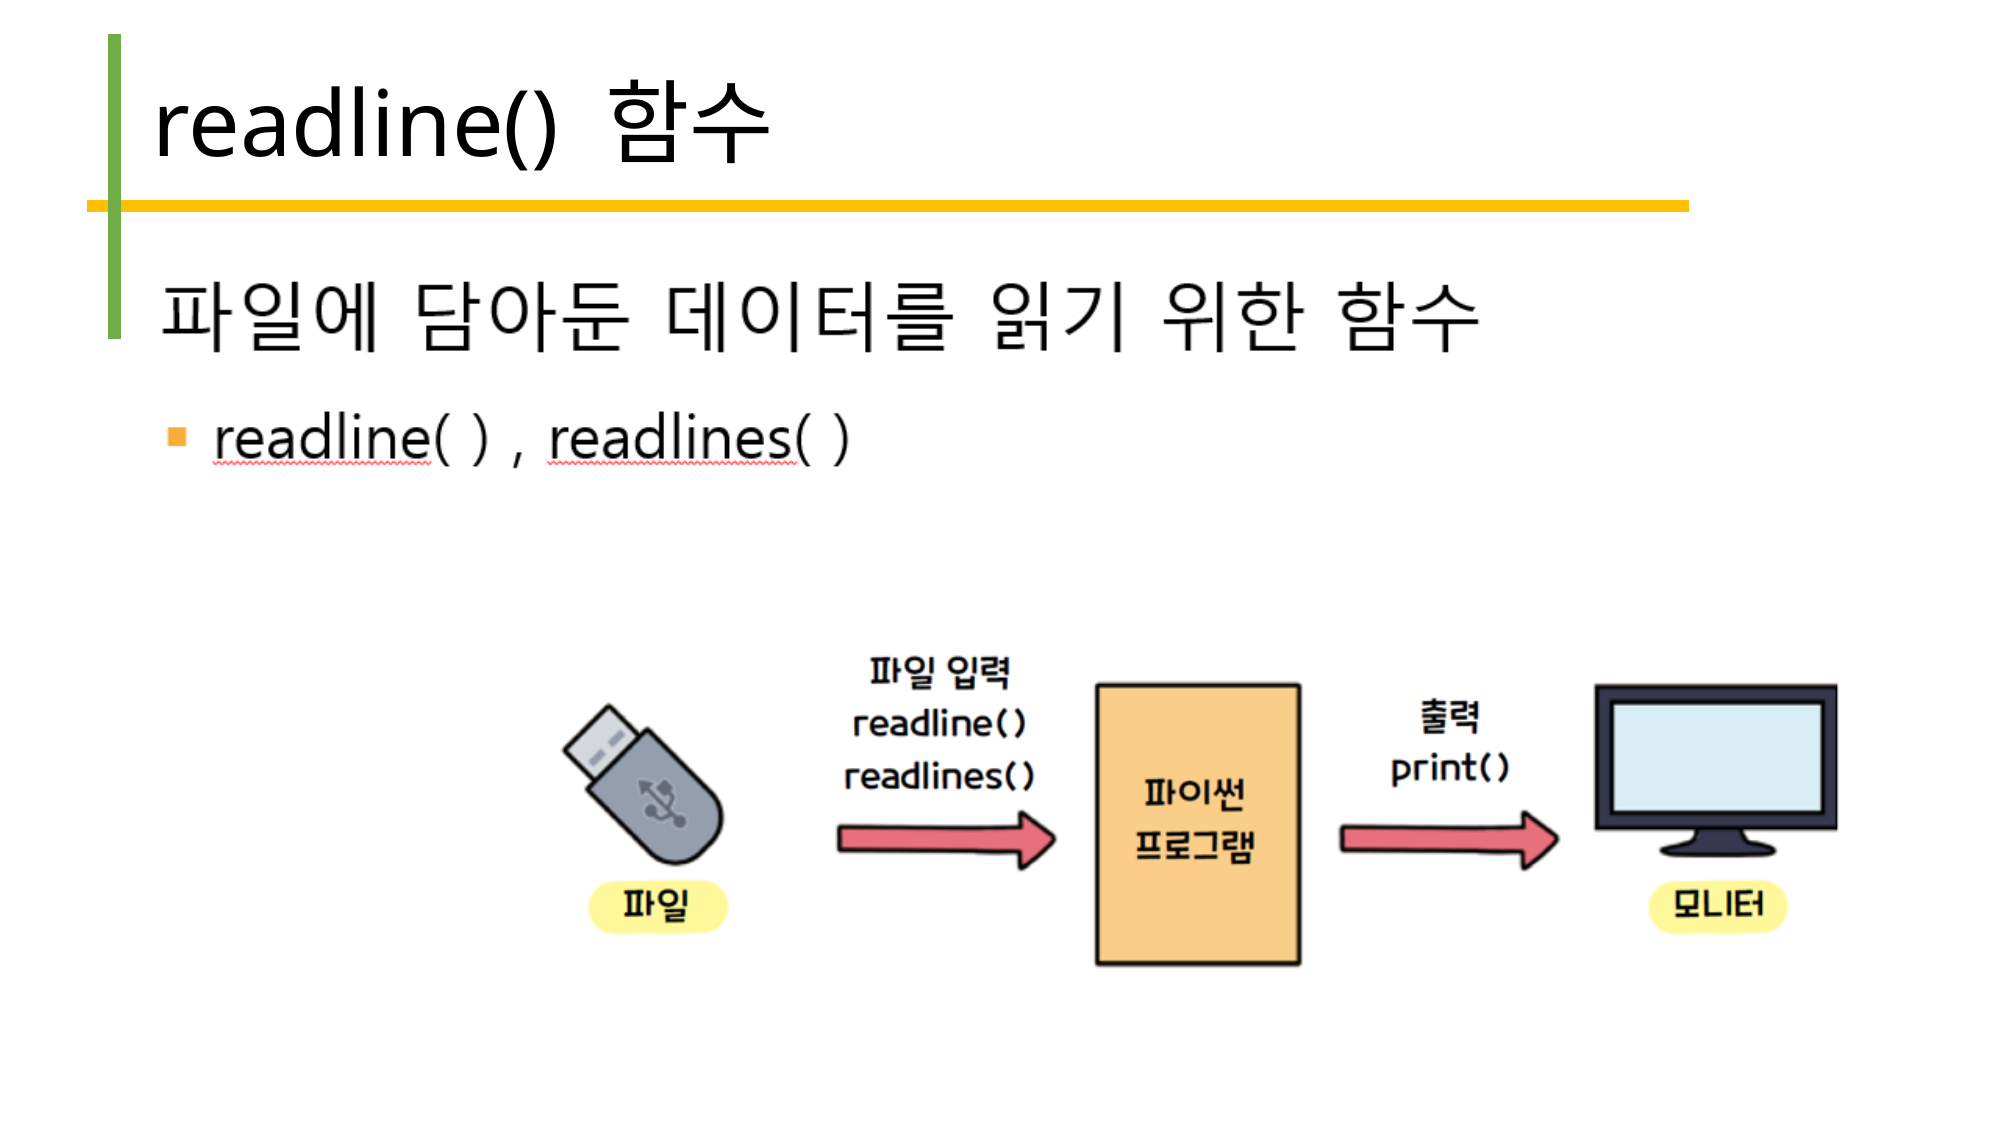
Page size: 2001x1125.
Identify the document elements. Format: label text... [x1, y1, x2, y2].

title readline() 함수 [137, 37, 1863, 216]
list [139, 268, 1861, 986]
